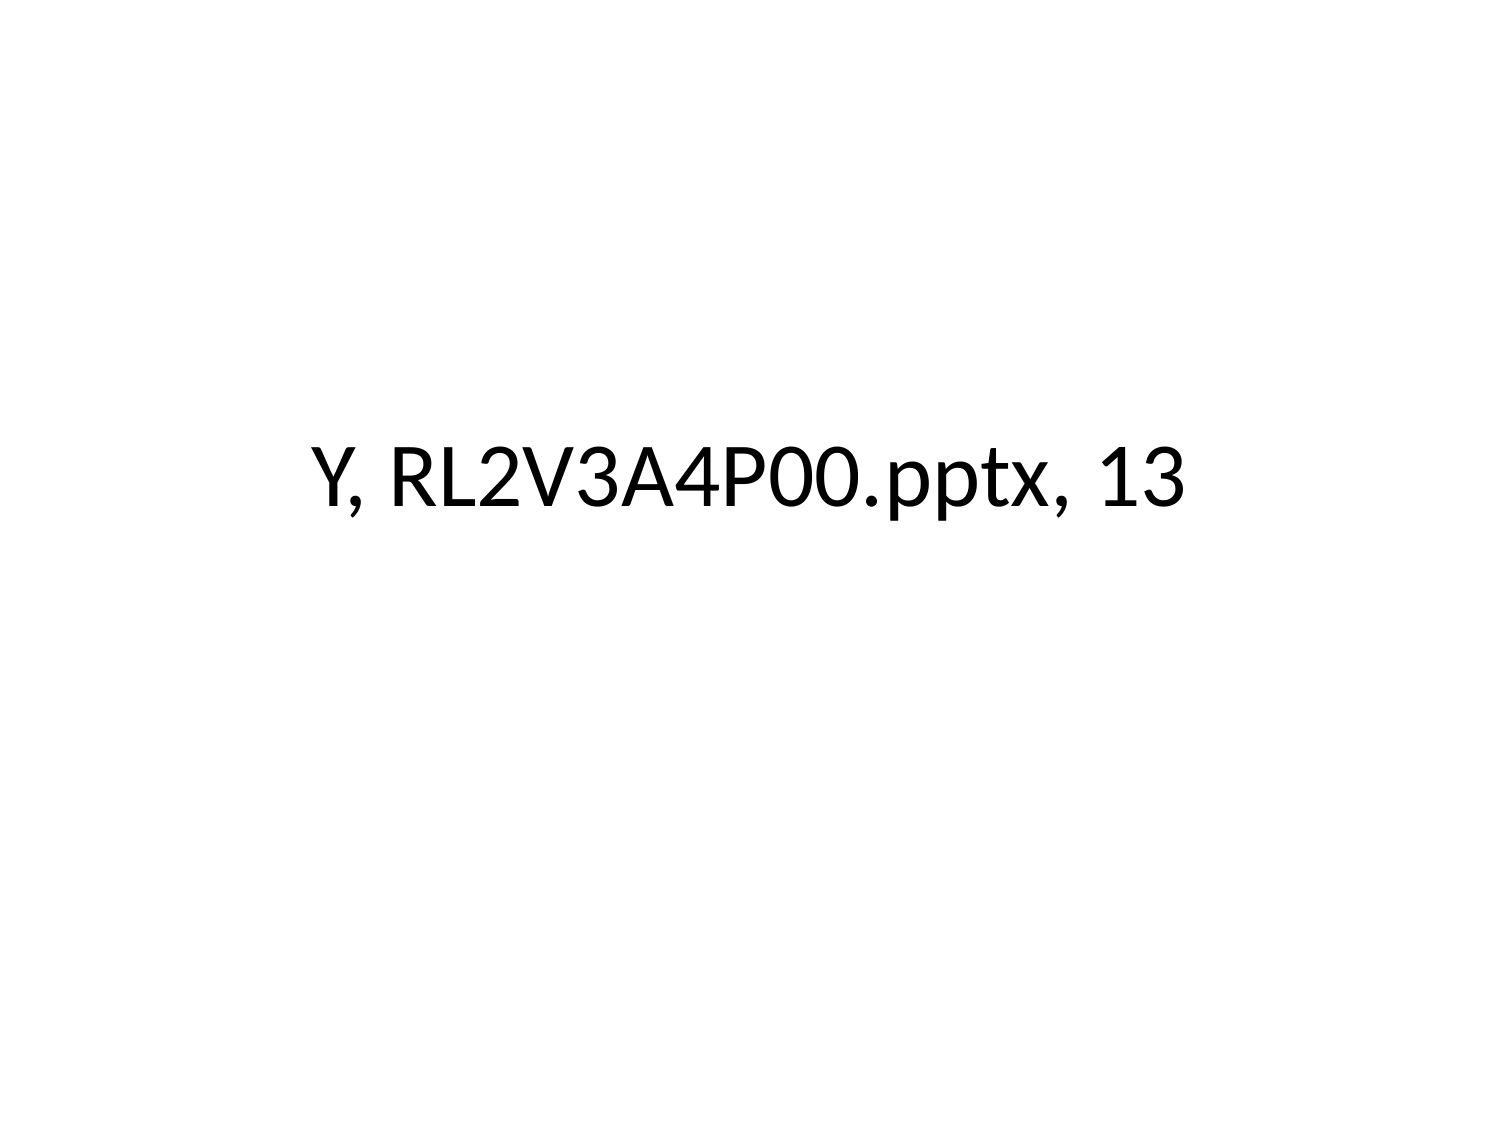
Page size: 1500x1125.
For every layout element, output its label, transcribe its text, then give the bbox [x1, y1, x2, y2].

title Y, RL2V3A4P00.pptx, 13 [112, 349, 1388, 591]
